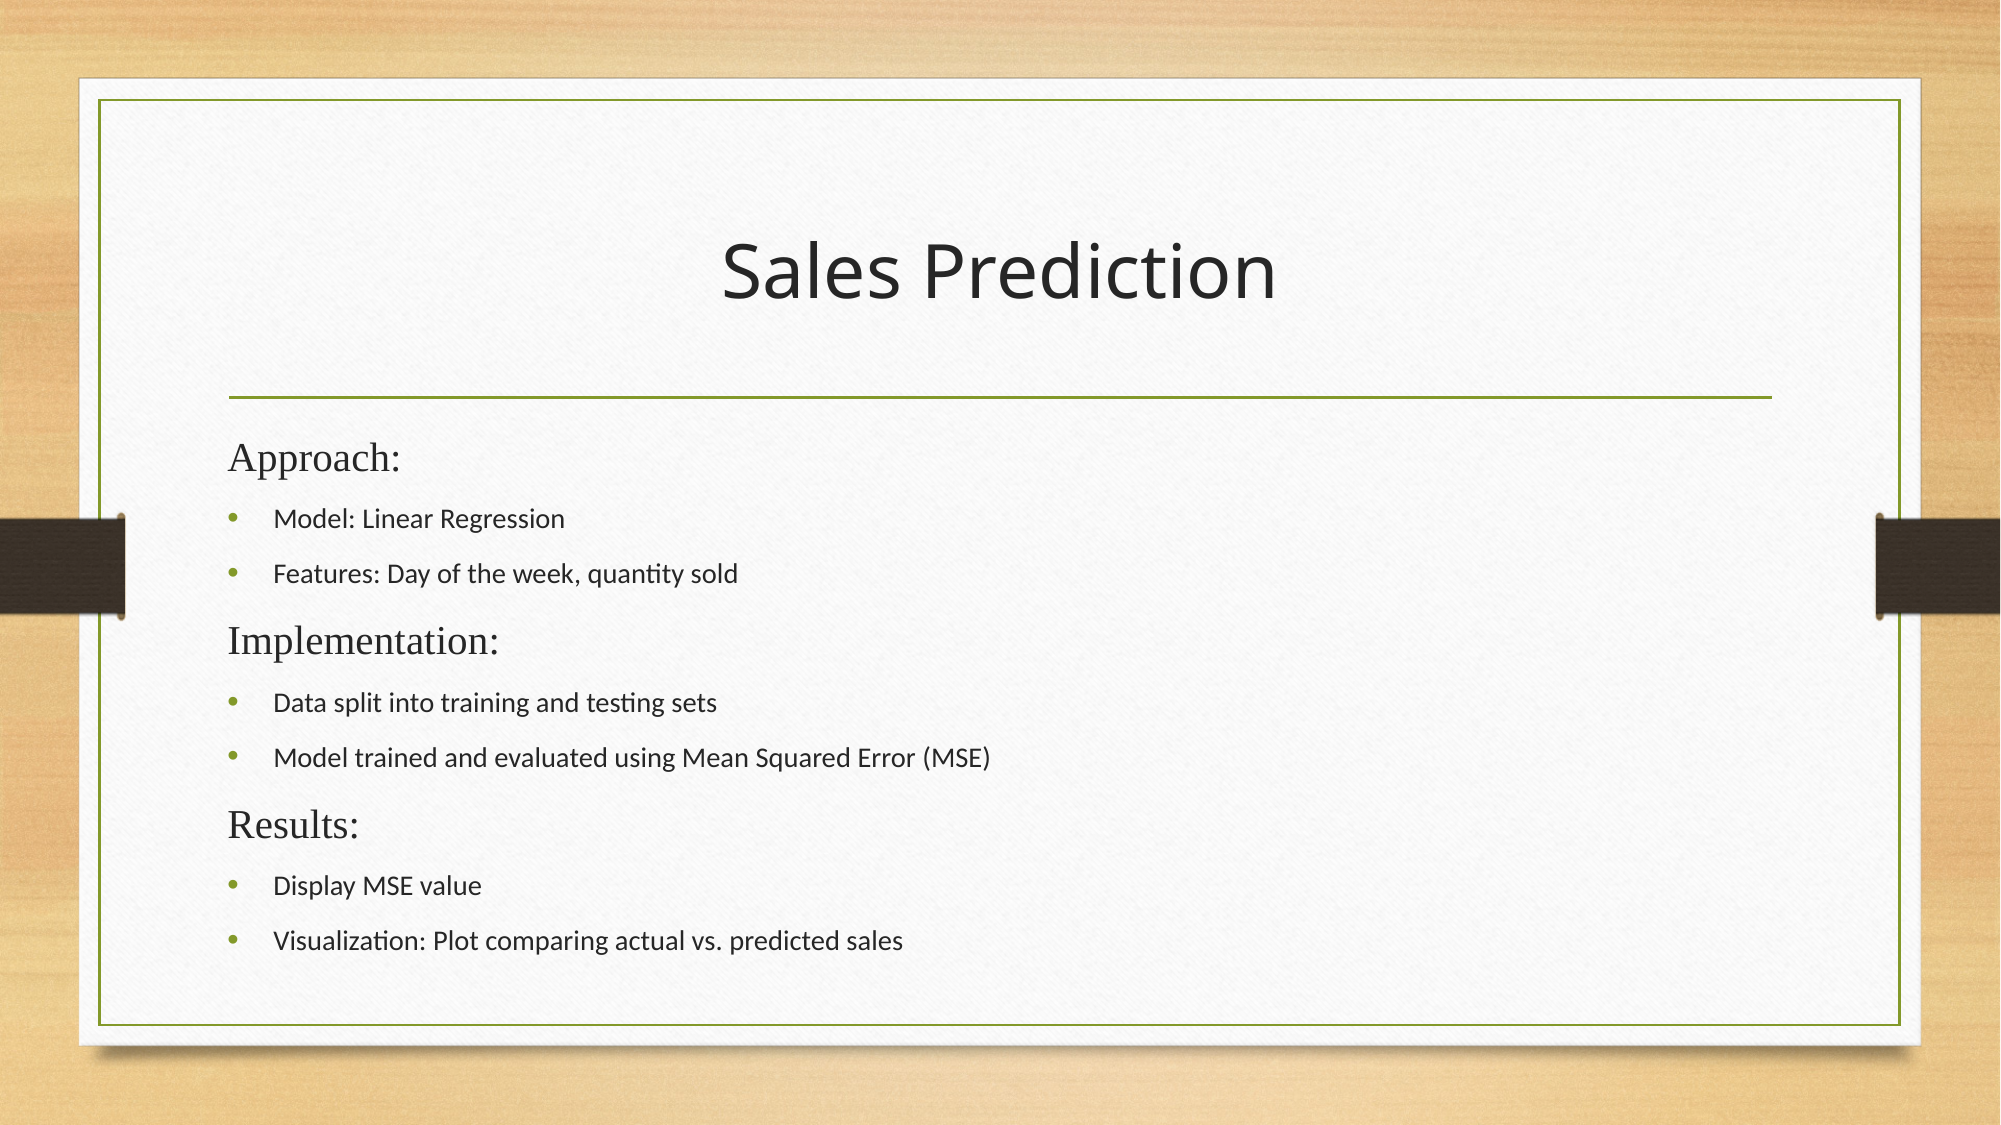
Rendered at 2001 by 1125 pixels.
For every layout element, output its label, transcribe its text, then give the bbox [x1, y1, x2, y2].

picture [0, 0, 2001, 1125]
list Approach: Model: Linear Regression Features: Day of the week, quantity sold Implementation: Data split into training and testing sets Model trained and evaluated using Mean Squared Error (MSE) Results: Display MSE value Visualization: Plot comparing actual vs. predicted sales [212, 419, 1788, 964]
title Sales Prediction [212, 161, 1788, 375]
